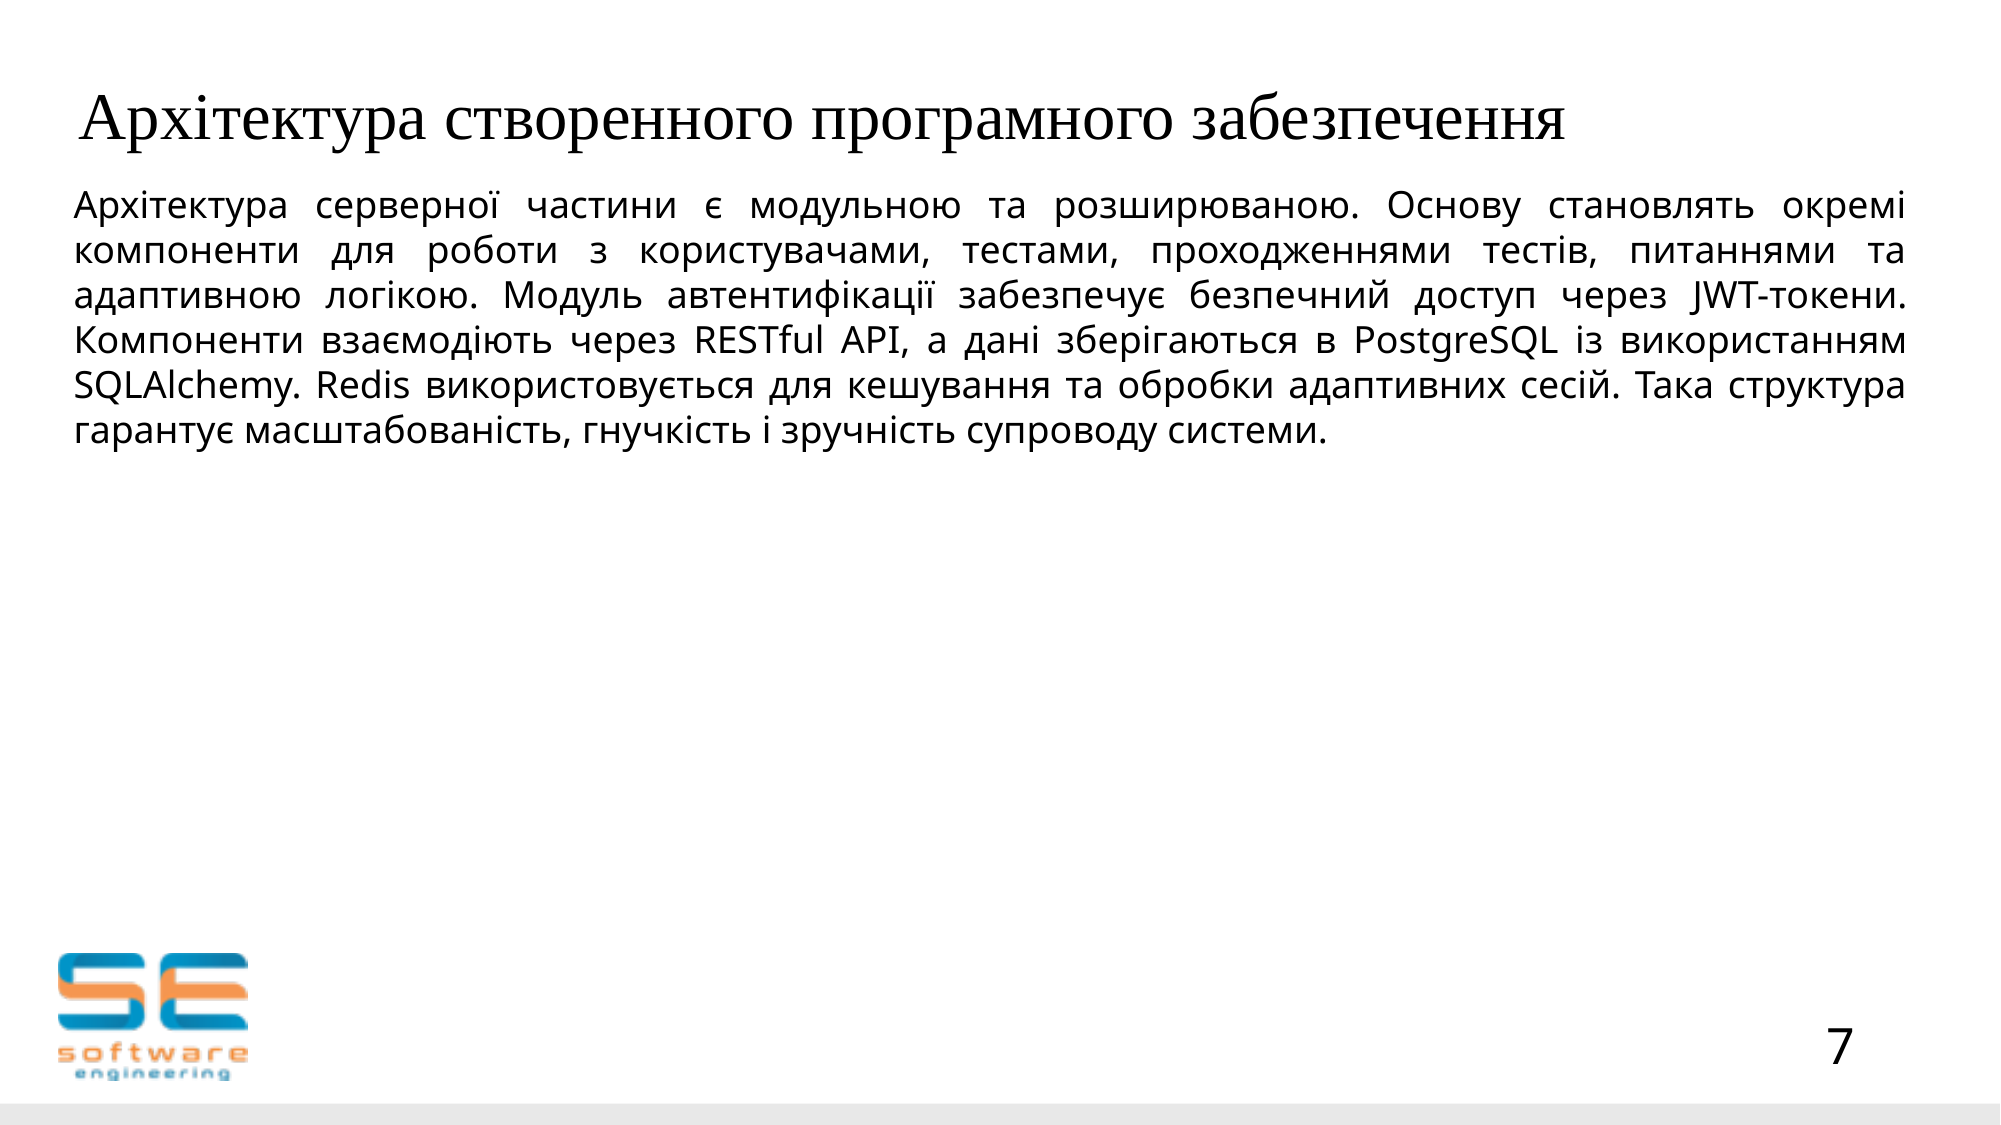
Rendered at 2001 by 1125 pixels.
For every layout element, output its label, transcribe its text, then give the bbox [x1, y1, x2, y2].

text_box 7 [1811, 1007, 2000, 1091]
picture [58, 952, 248, 1082]
text_box Архітектура серверної частини є модульною та розширюваною. Основу становлять окремі компоненти для роботи з користувачами, тестами, проходженнями тестів, питаннями та адаптивною логікою. Модуль автентифікації забезпечує безпечний доступ через JWT-токени. Компоненти взаємодіють через RESTful API, а дані зберігаються в PostgreSQL із використанням SQLAlchemy. Redis використовується для кешування та обробки адаптивних сесій. Така структура гарантує масштабованість, гнучкість і зручність супроводу системи. [58, 173, 1923, 459]
title Архітектура створенного програмного забезпечення [58, 60, 1923, 173]
